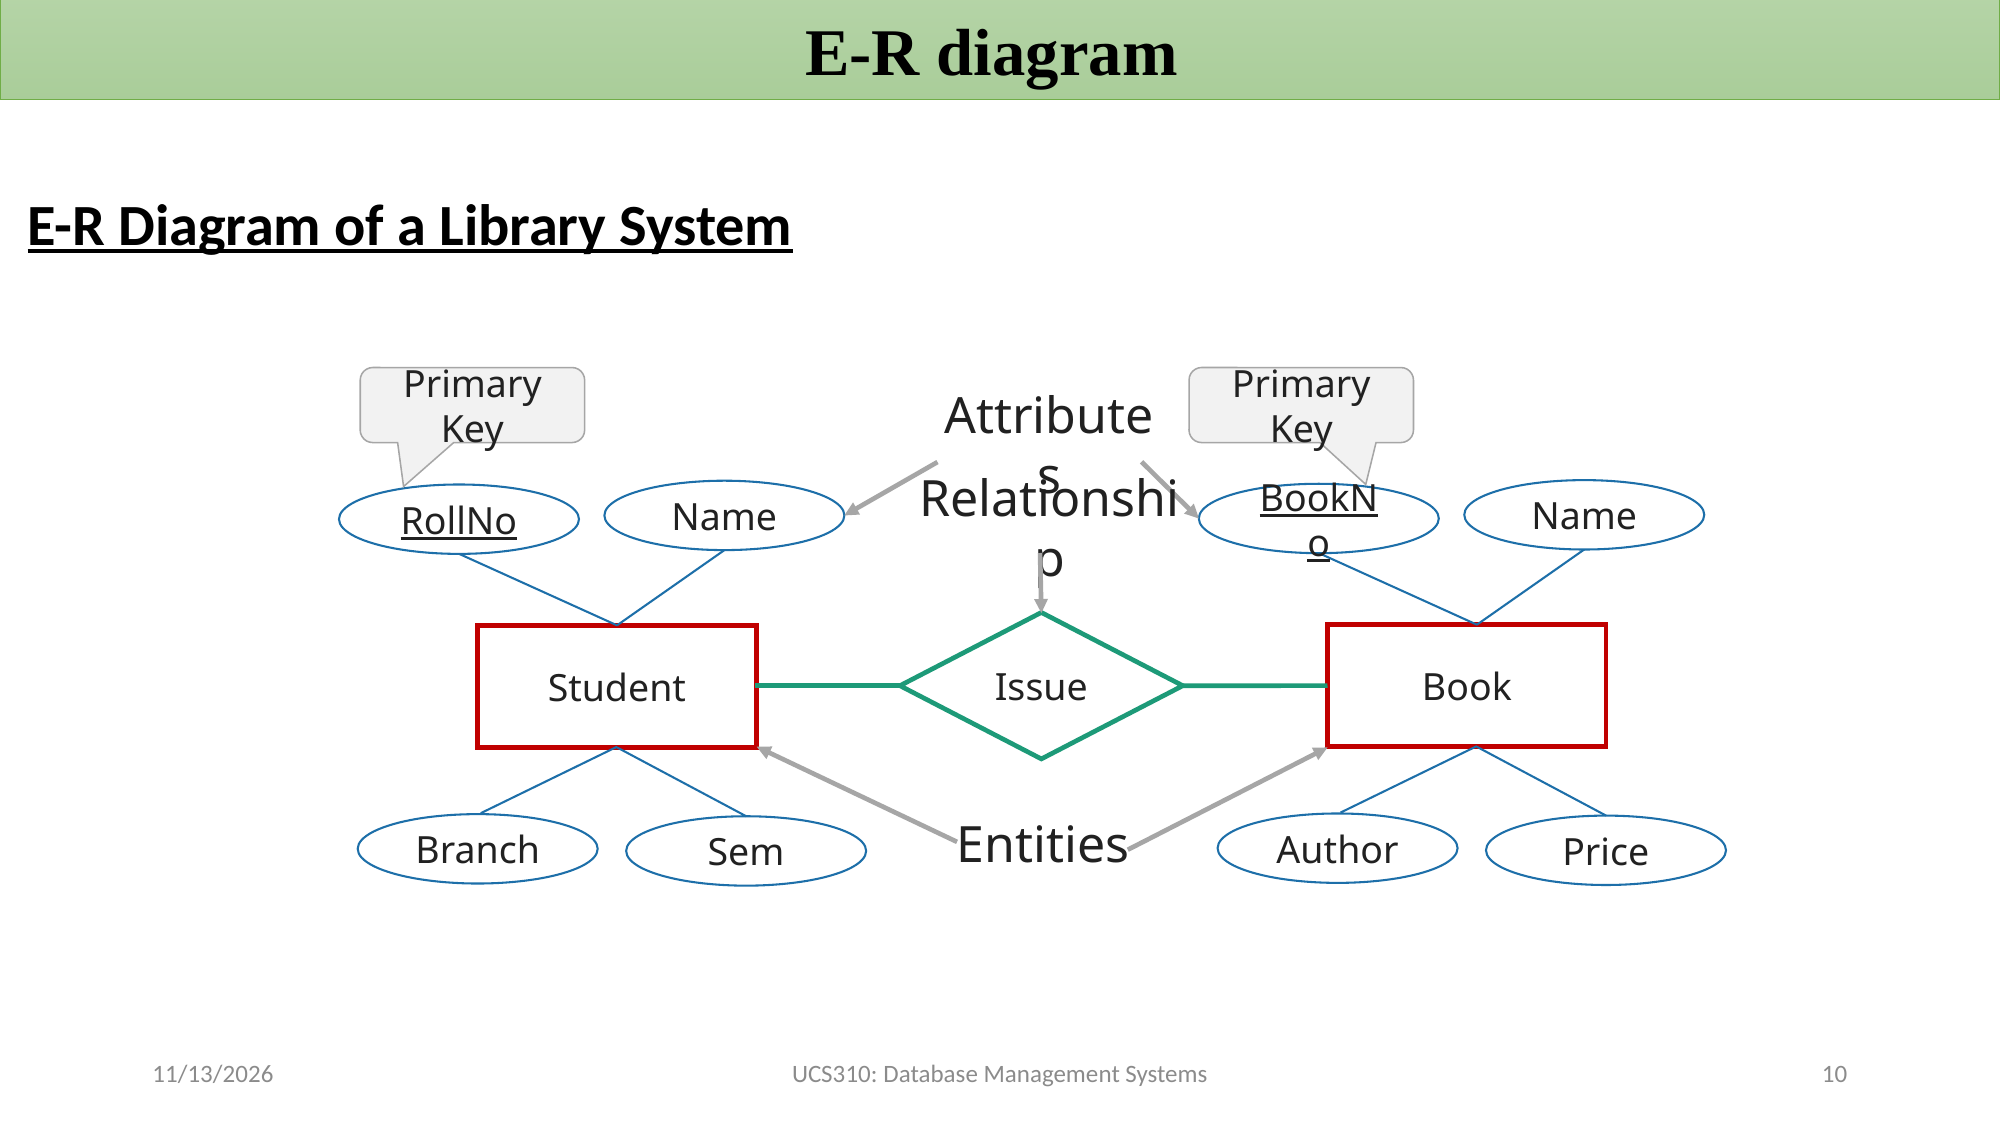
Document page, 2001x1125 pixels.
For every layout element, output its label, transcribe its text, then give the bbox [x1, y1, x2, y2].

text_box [617, 550, 725, 626]
text_box Book [1327, 624, 1607, 747]
text_box RollNo [338, 484, 579, 554]
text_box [844, 461, 938, 516]
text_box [1318, 553, 1476, 625]
text_box E-R diagram [0, 0, 2000, 100]
text_box BookNo [1209, 483, 1439, 554]
text_box Branch [357, 814, 598, 884]
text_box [480, 746, 617, 814]
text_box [458, 553, 617, 626]
text_box Attributes [915, 406, 1183, 482]
text_box Sem [626, 816, 867, 886]
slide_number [137, 1042, 588, 1103]
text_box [617, 747, 747, 817]
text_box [756, 746, 958, 842]
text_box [1476, 549, 1585, 625]
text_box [1127, 747, 1328, 850]
footer UCS310: Database Management Systems [662, 1042, 1338, 1103]
text_box Author [1218, 813, 1458, 883]
slide_number 10 [1412, 1042, 1863, 1103]
text_box Primary Key [1189, 367, 1414, 485]
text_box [1340, 746, 1476, 813]
text_box Primary Key [360, 367, 585, 487]
text_box Name [1464, 480, 1705, 550]
text_box Issue [900, 612, 1182, 759]
text_box Student [477, 625, 757, 748]
text_box Price [1486, 815, 1727, 886]
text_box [1141, 461, 1199, 519]
text_box Entities [927, 805, 1160, 881]
text_box Relationship [890, 492, 1209, 560]
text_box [1476, 746, 1607, 816]
list E-R Diagram of a Library System [12, 187, 1997, 1125]
text_box Name [604, 480, 845, 551]
